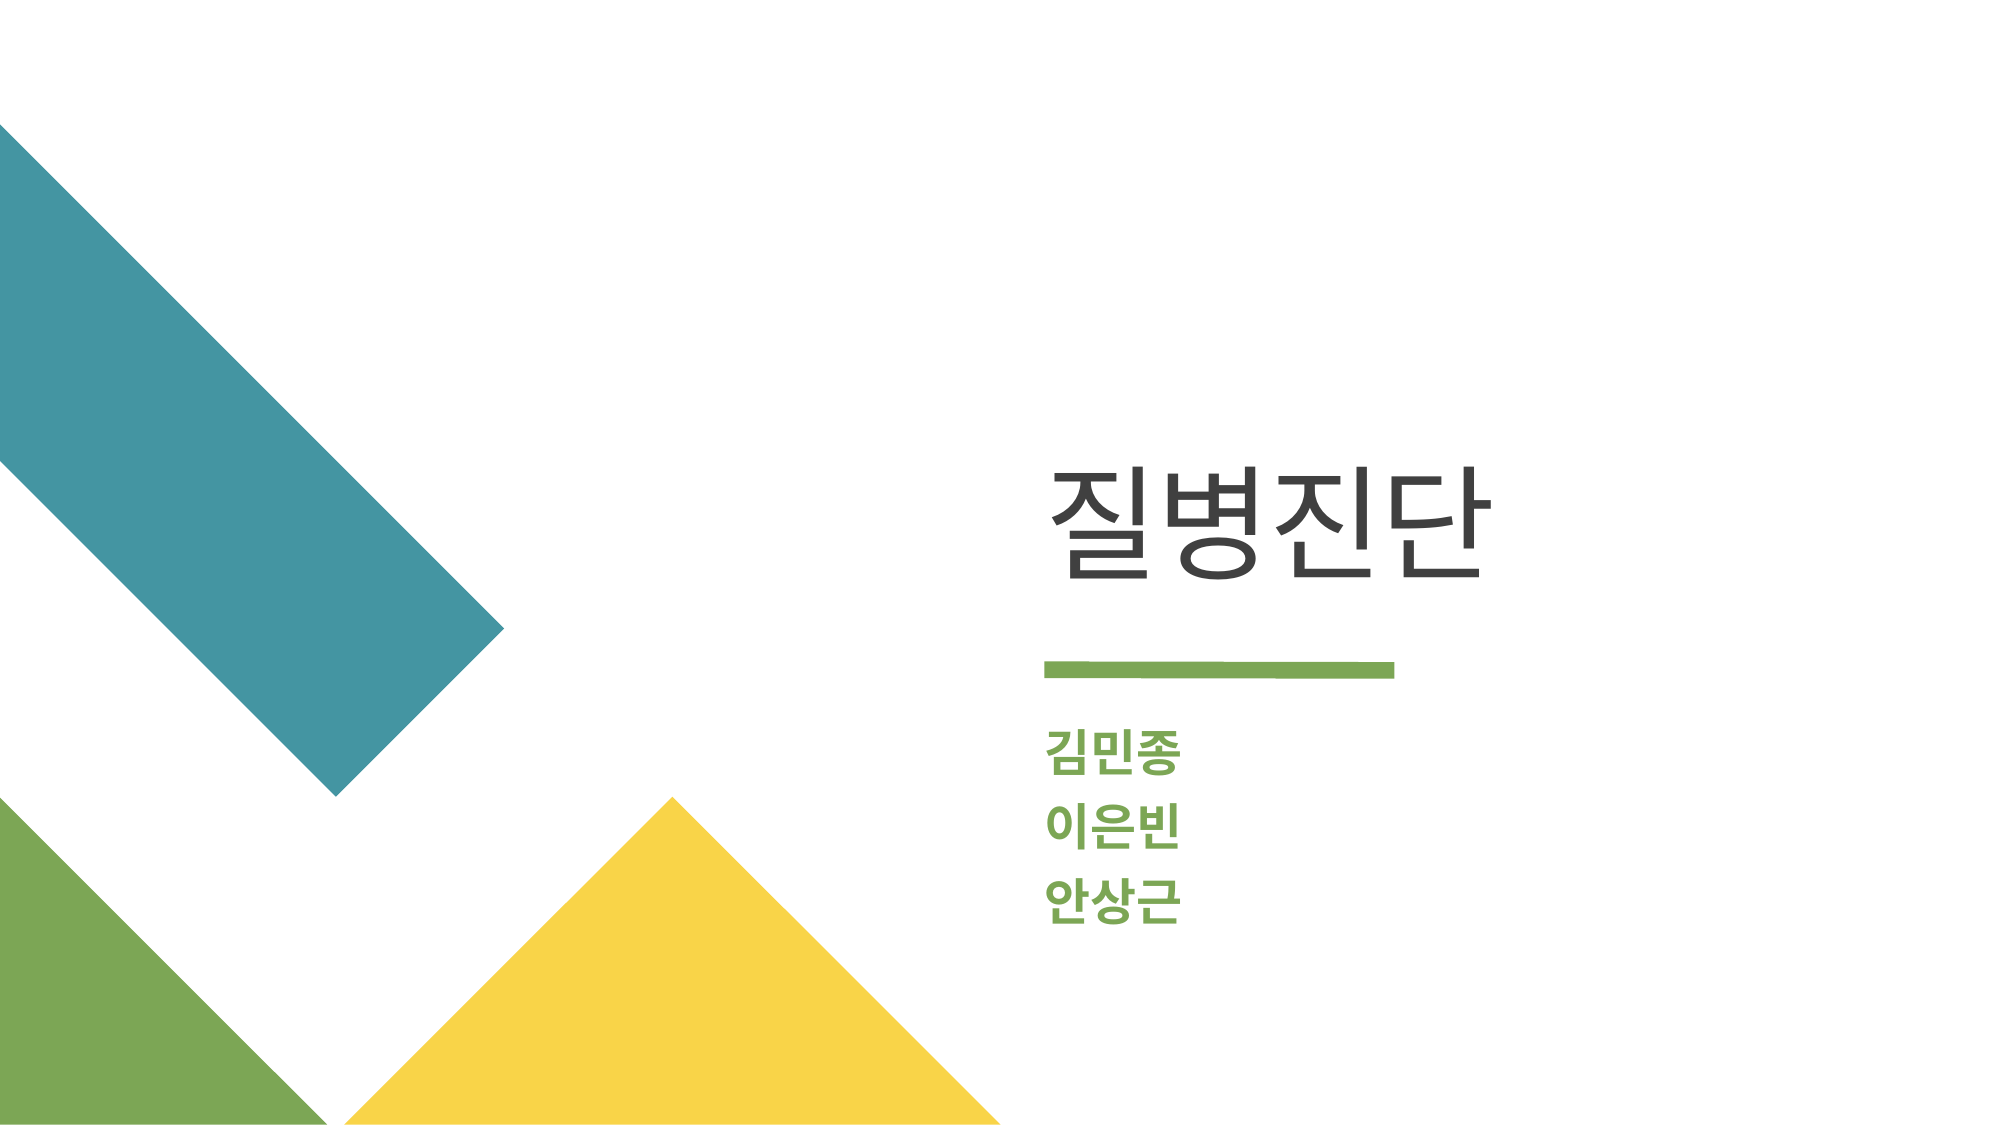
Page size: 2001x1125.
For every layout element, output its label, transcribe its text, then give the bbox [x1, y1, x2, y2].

list 김민종 이은빈 안상근 [1044, 727, 1946, 1043]
title 질병진단 [1044, 222, 1946, 596]
